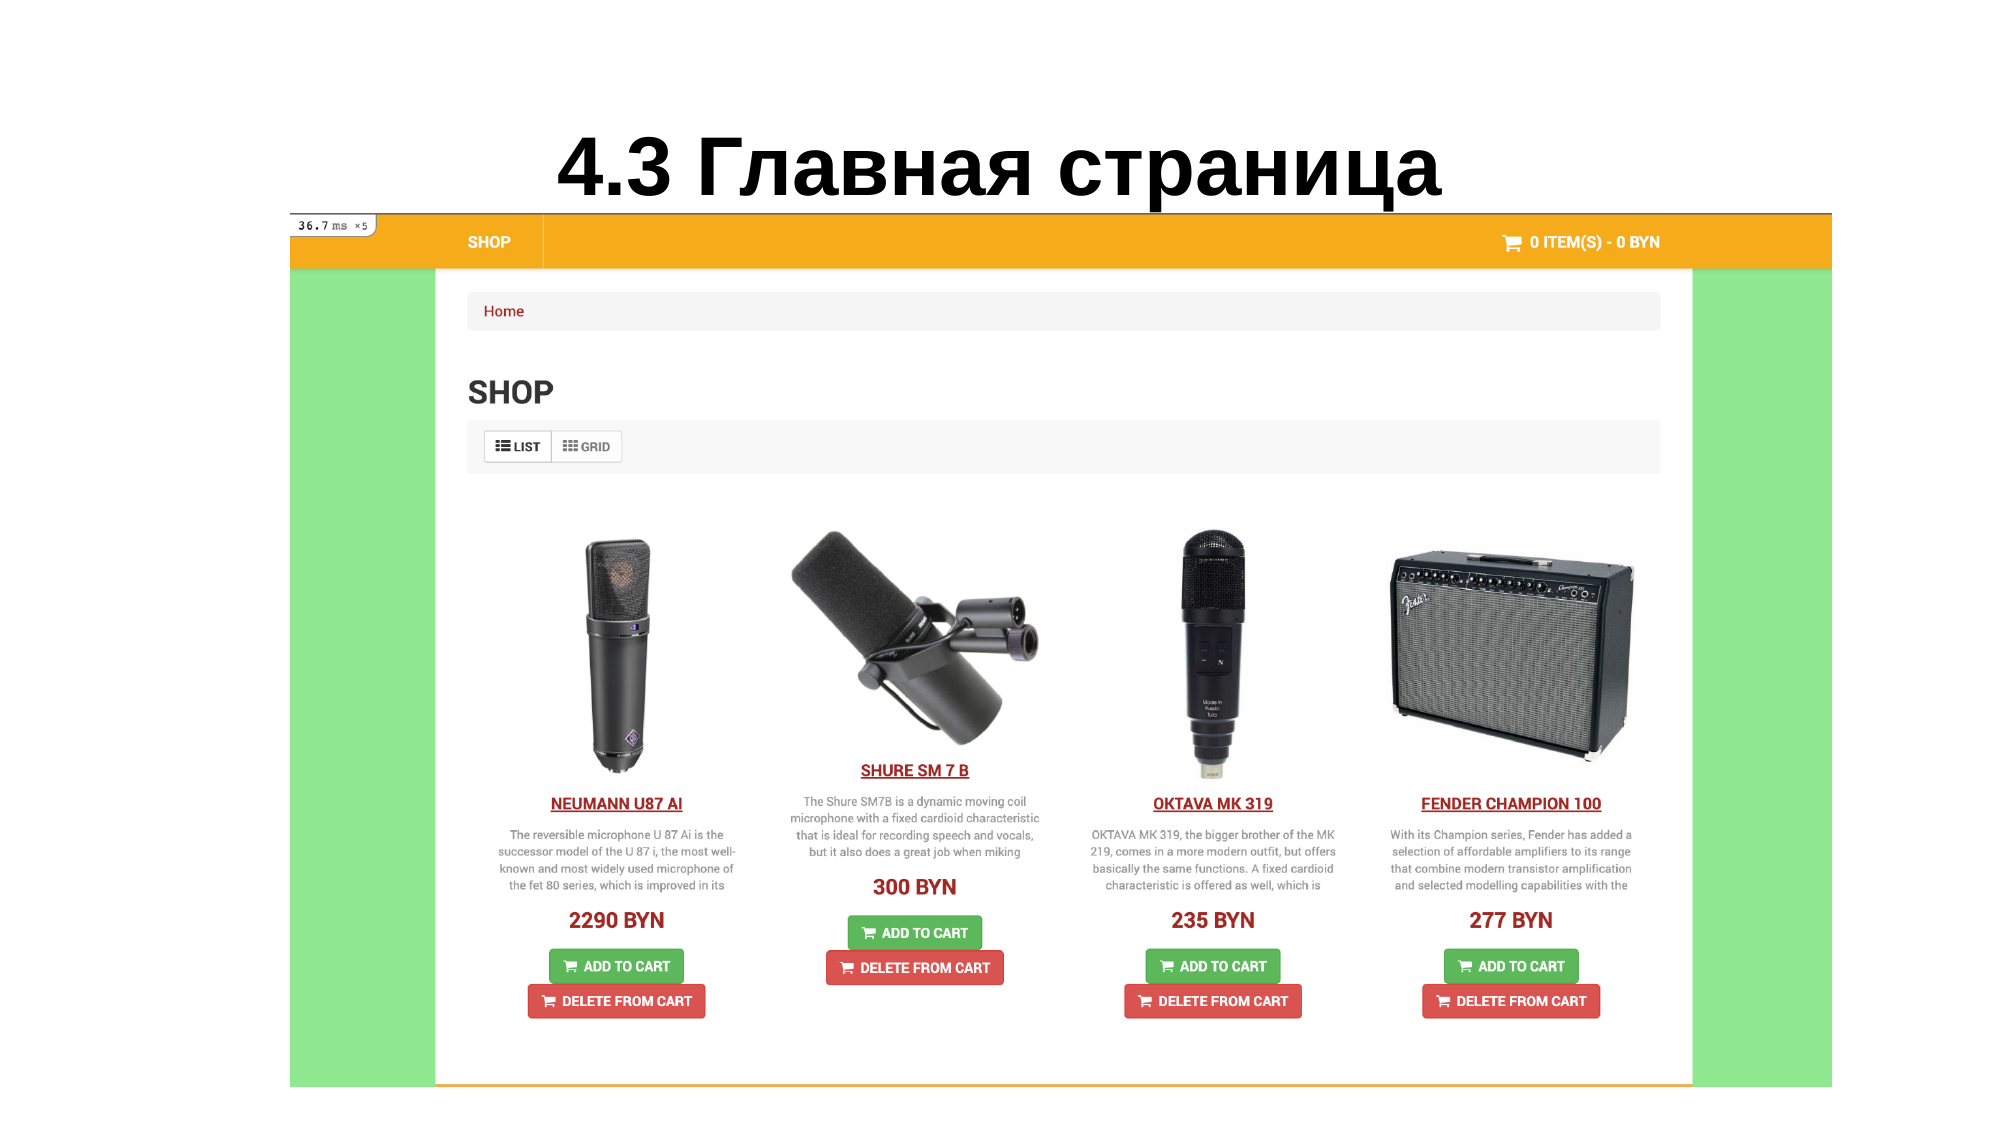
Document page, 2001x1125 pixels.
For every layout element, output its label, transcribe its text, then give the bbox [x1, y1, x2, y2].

picture [290, 213, 1832, 1087]
title 4.3 Главная страница [137, 59, 1863, 278]
